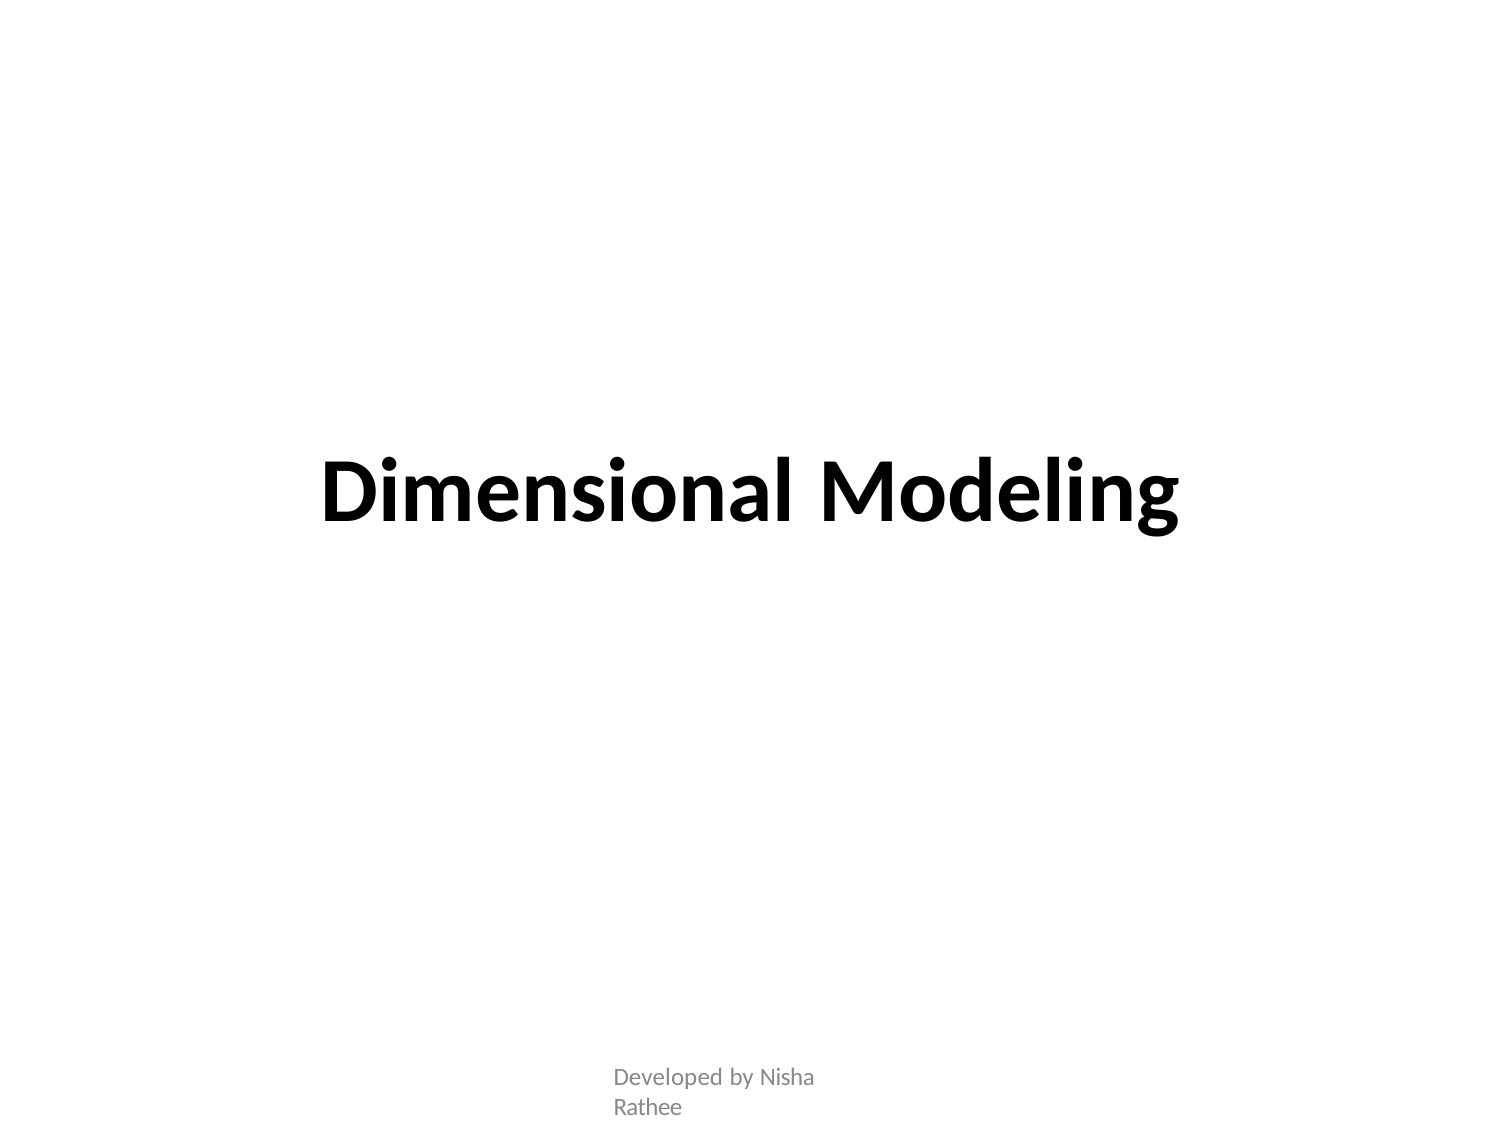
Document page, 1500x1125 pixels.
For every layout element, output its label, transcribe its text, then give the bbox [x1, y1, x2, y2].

footer Developed by Nisha Rathee [611, 1060, 889, 1125]
text_box Dimensional Modeling [318, 429, 1182, 540]
